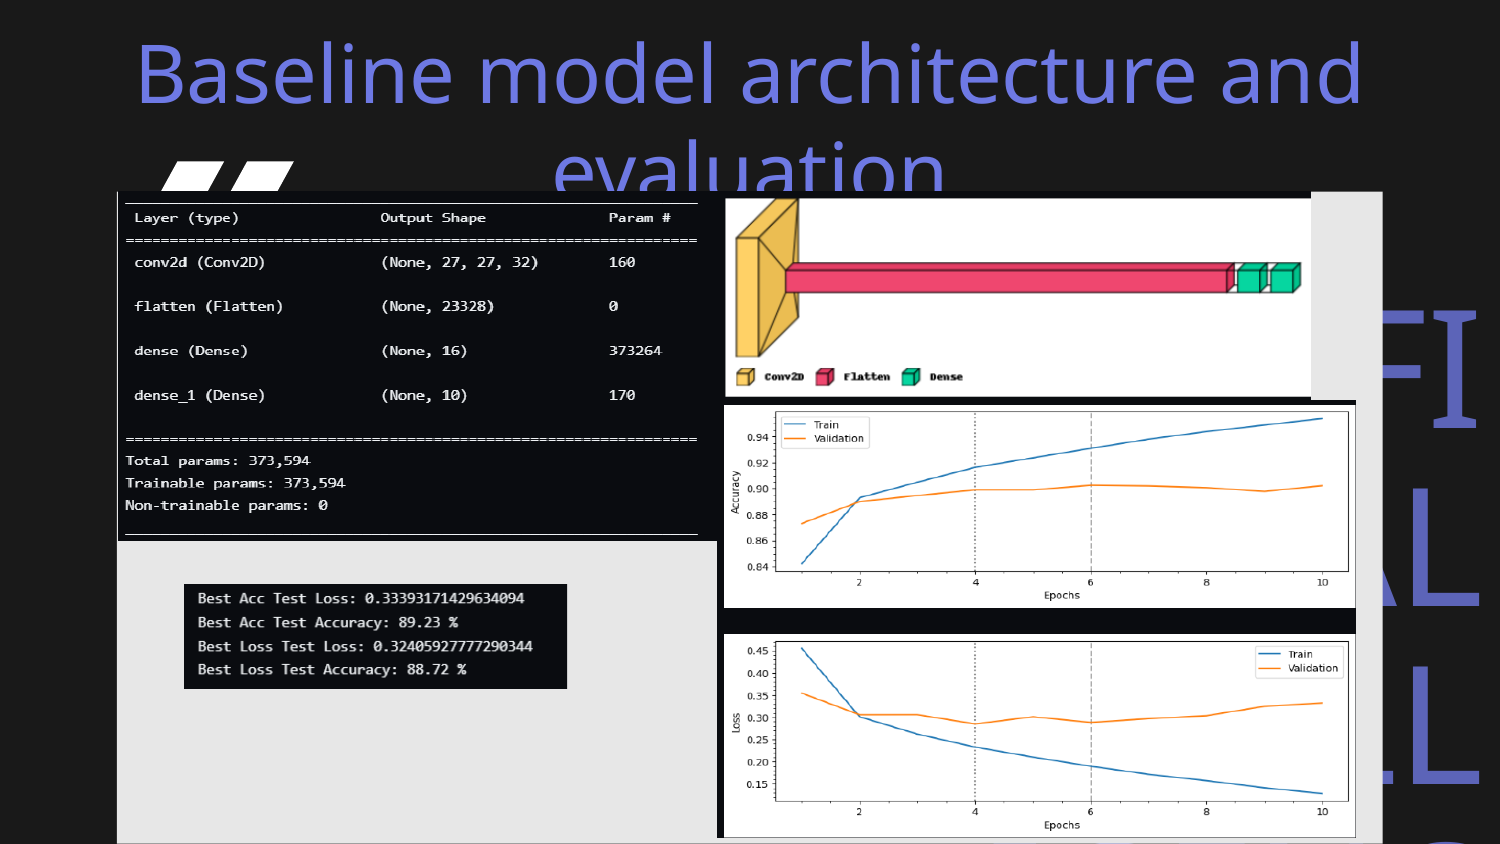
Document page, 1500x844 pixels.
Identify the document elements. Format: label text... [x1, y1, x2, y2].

picture [183, 584, 568, 689]
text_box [143, 161, 295, 190]
picture [117, 191, 1356, 838]
title Baseline model architecture and evaluation [118, 72, 1382, 167]
